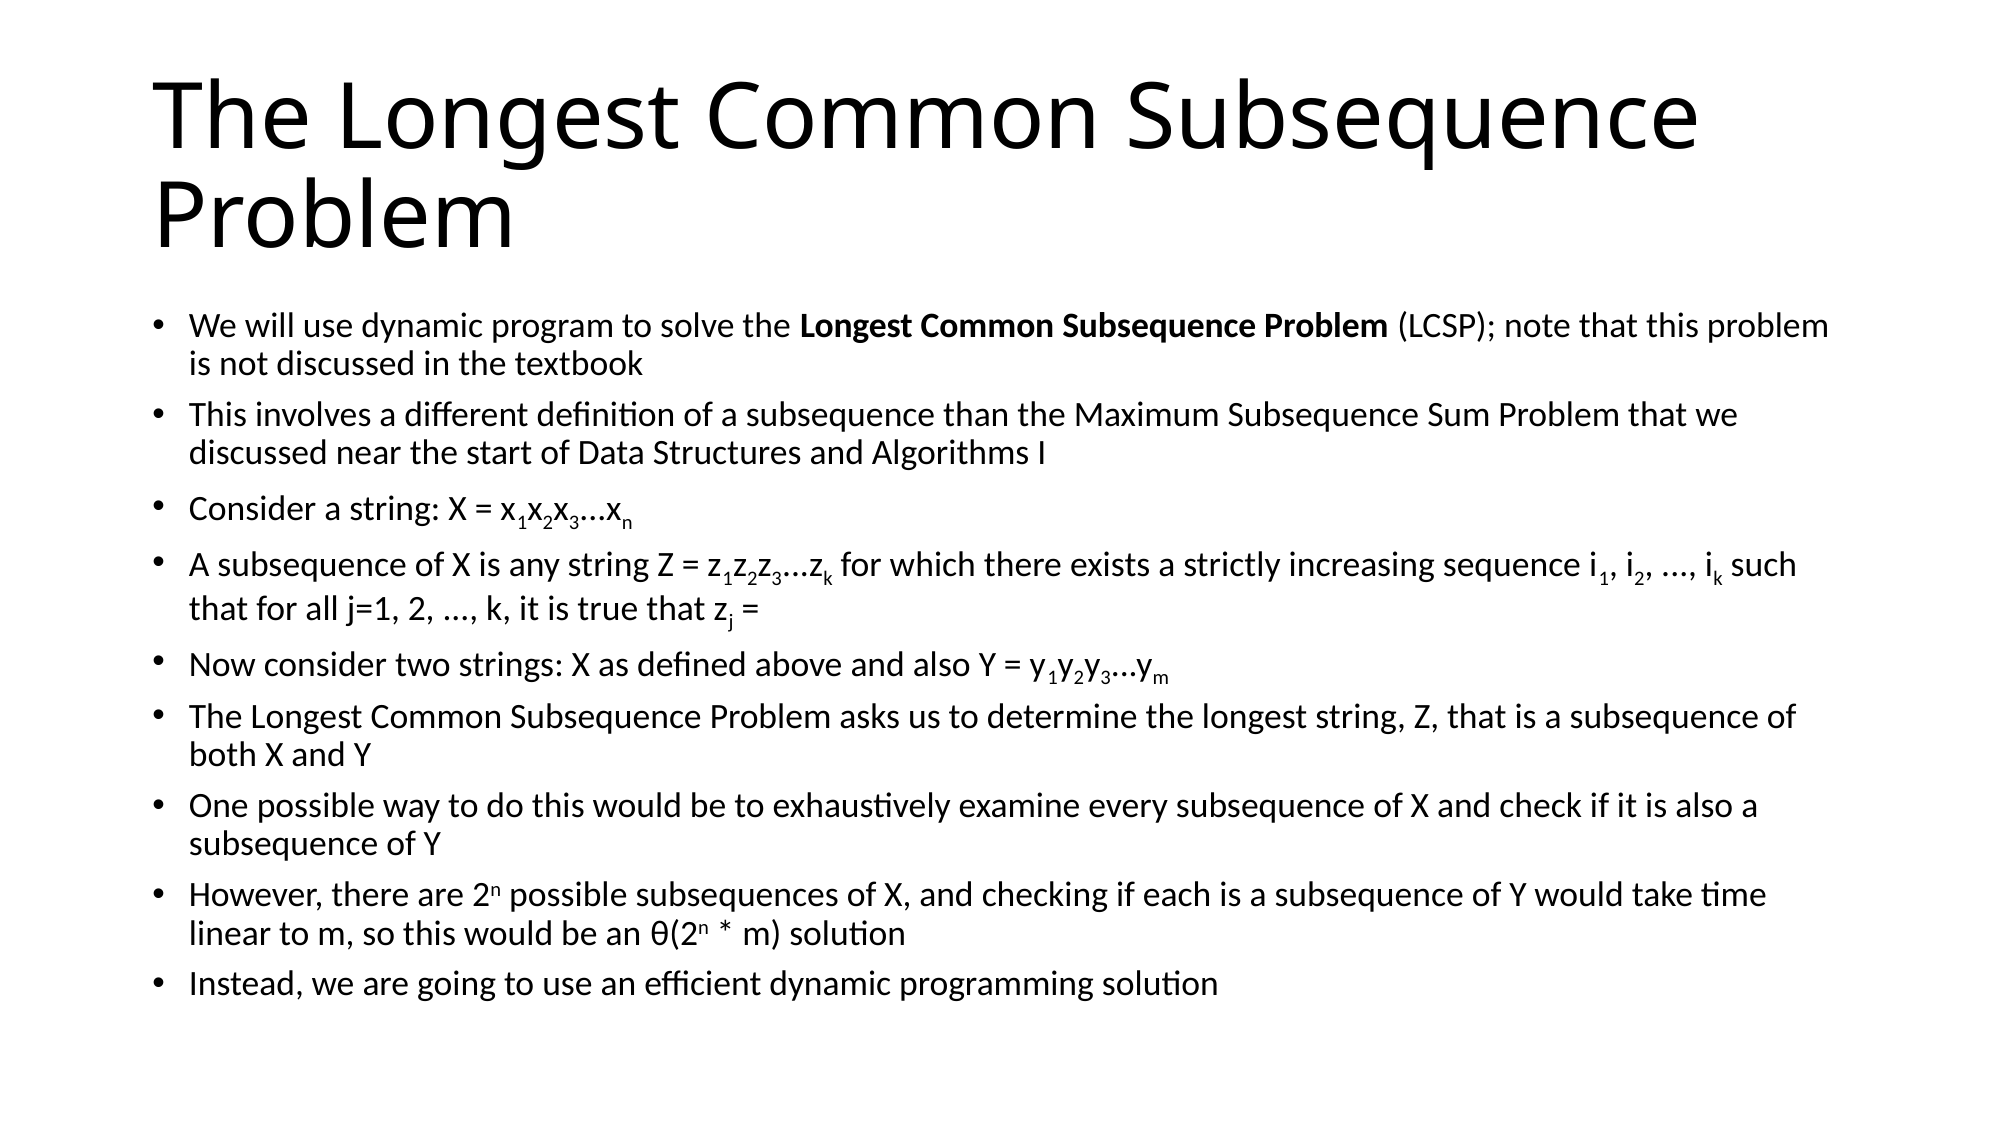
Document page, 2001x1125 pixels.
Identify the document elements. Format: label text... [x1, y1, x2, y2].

title The Longest Common Subsequence Problem [137, 59, 1863, 278]
